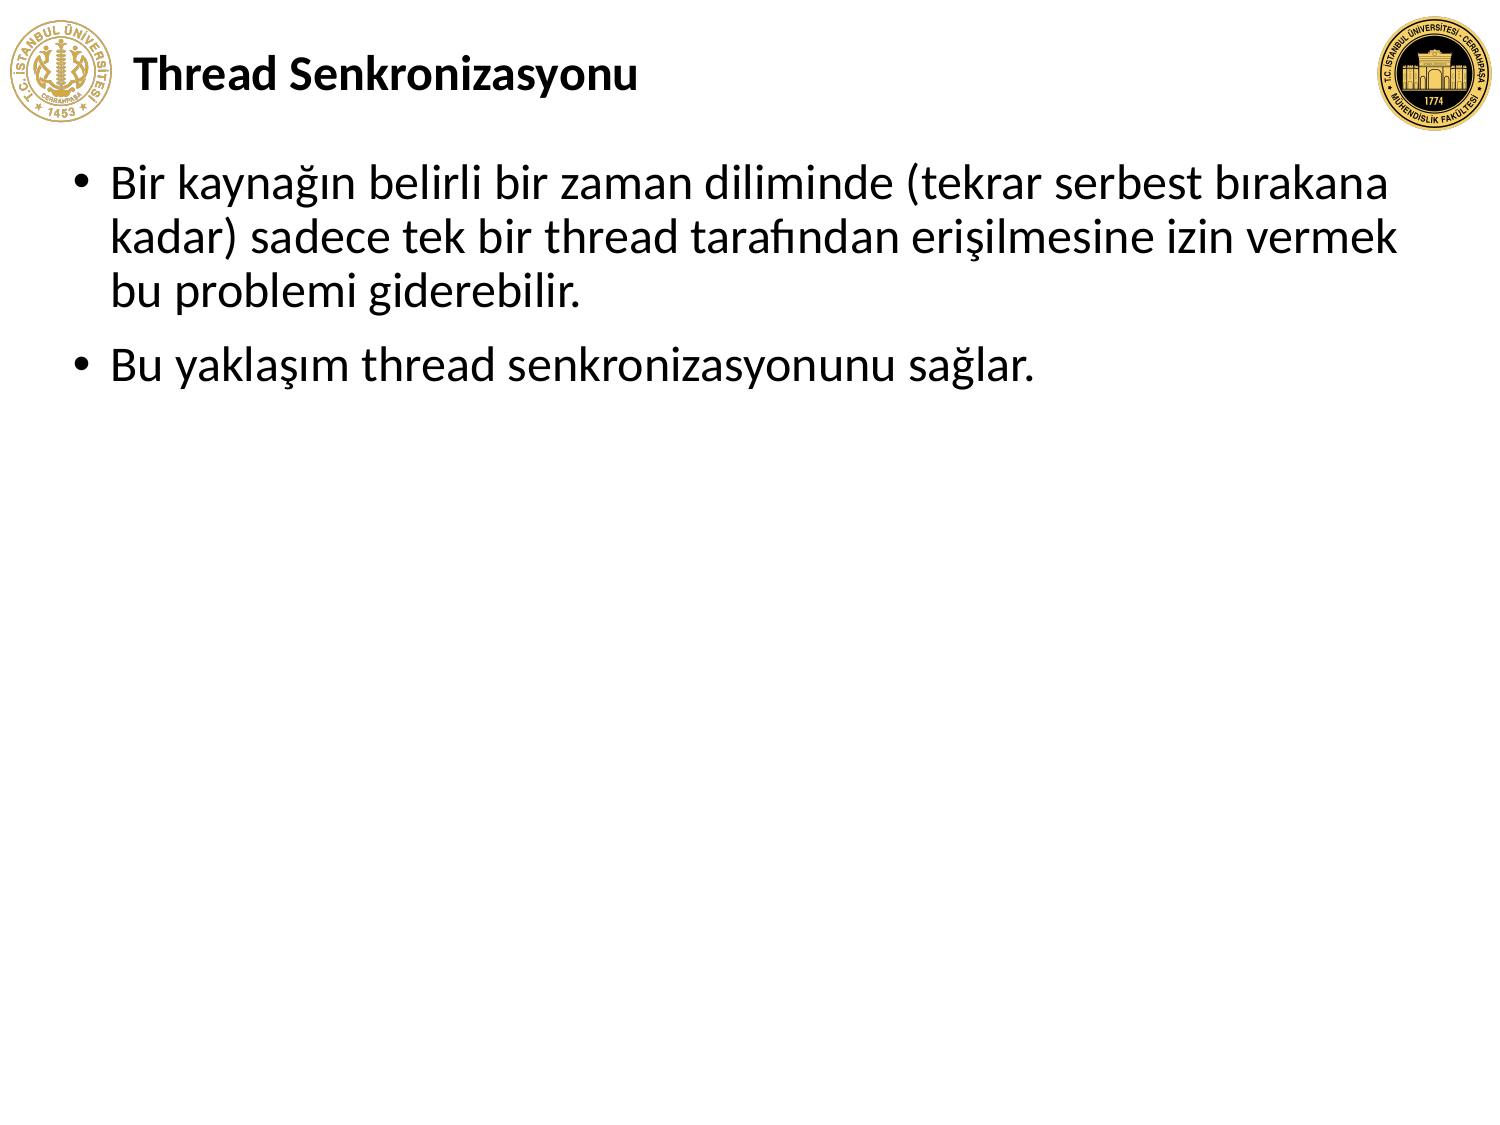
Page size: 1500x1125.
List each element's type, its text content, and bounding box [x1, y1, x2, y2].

list Bir kaynağın belirli bir zaman diliminde (tekrar serbest bırakana kadar) sadece tek bir thread tarafından erişilmesine izin vermek bu problemi giderebilir. Bu yaklaşım thread senkronizasyonunu sağlar. [57, 148, 1454, 1028]
title Thread Senkronizasyonu [118, 14, 1382, 133]
